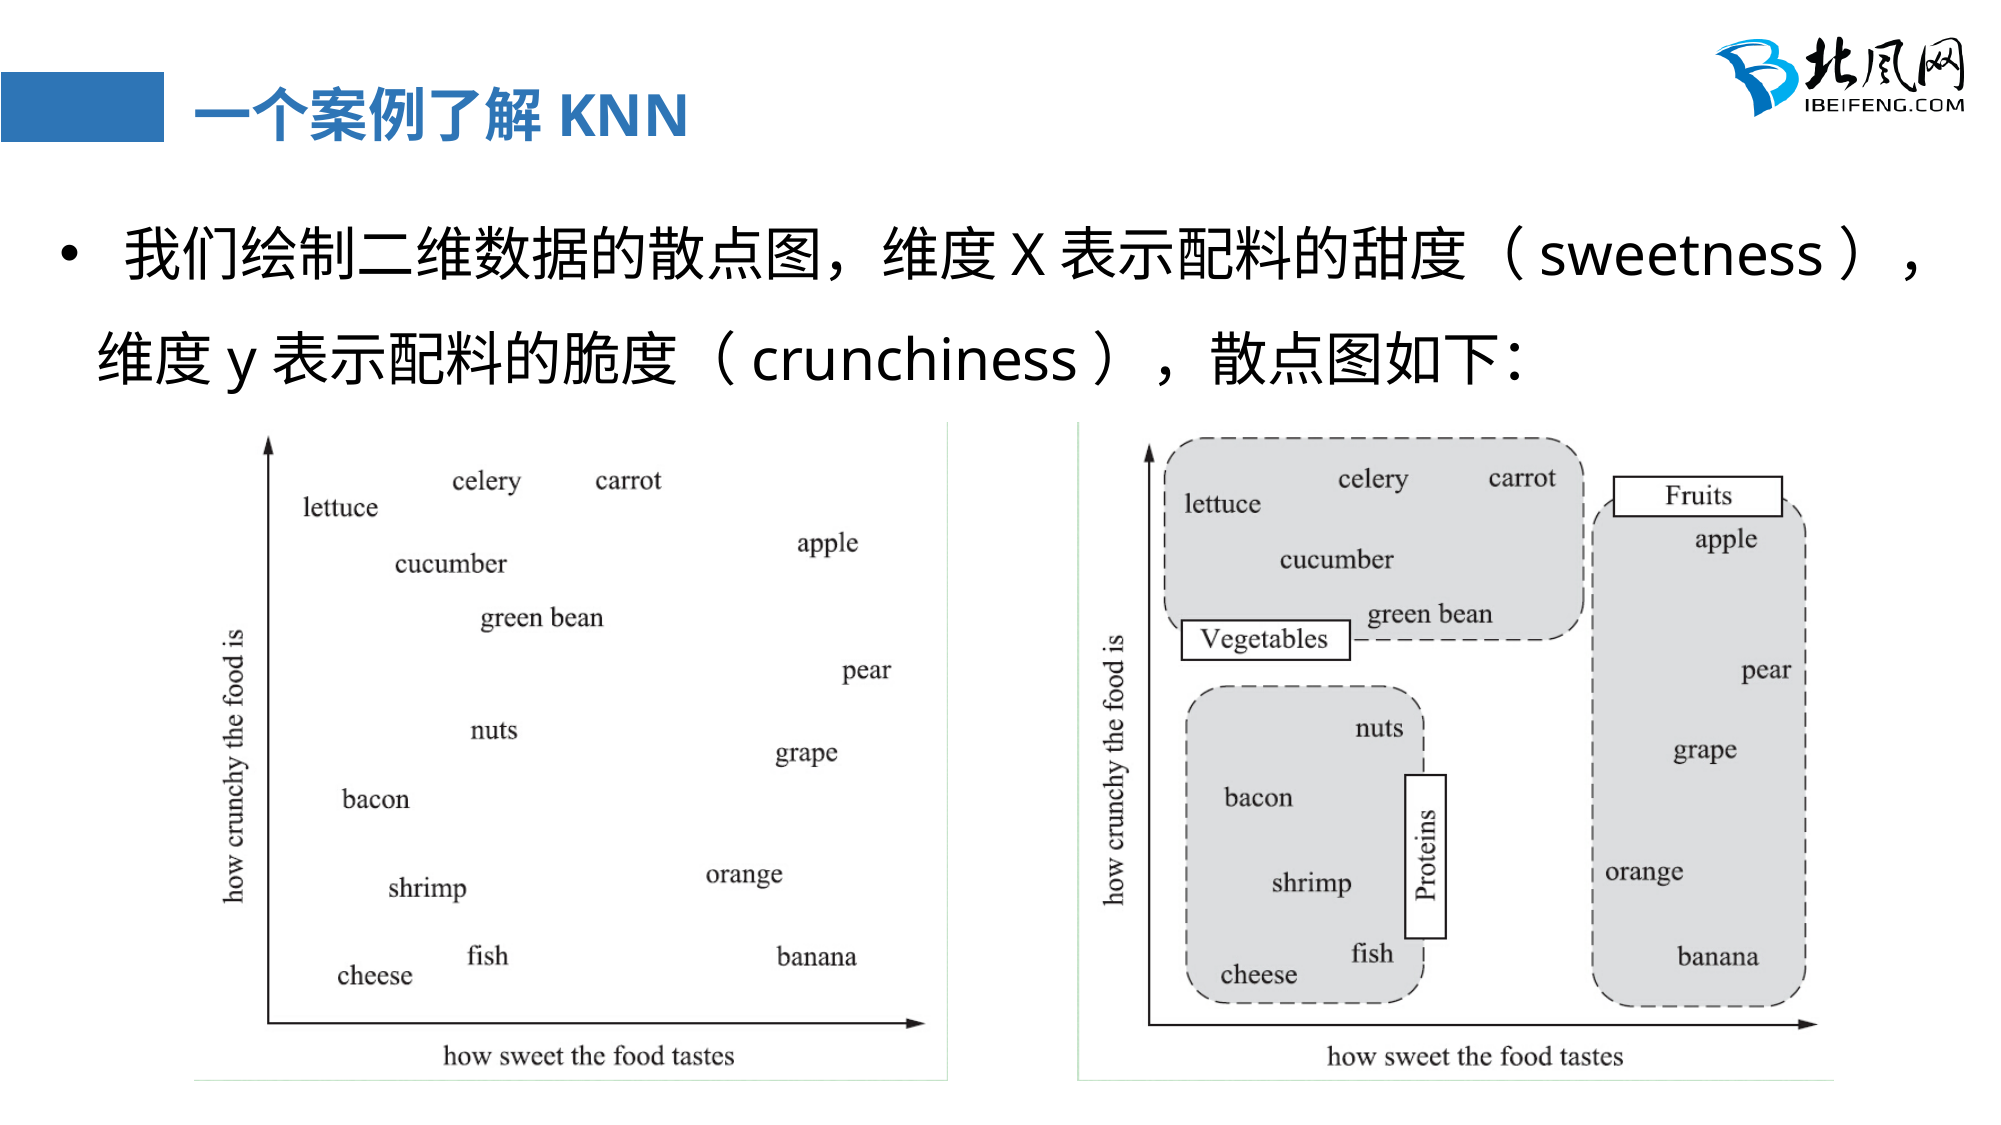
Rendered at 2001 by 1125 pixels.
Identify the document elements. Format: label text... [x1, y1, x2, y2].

picture [1077, 422, 1834, 1081]
list 我们绘制二维数据的散点图，维度X表示配料的甜度（sweetness），维度y表示配料的脆度（crunchiness），散点图如下： [44, 175, 1914, 1014]
title 一个案例了解KNN [178, 27, 1904, 208]
picture [1904, 27, 1974, 119]
picture [194, 422, 948, 1081]
